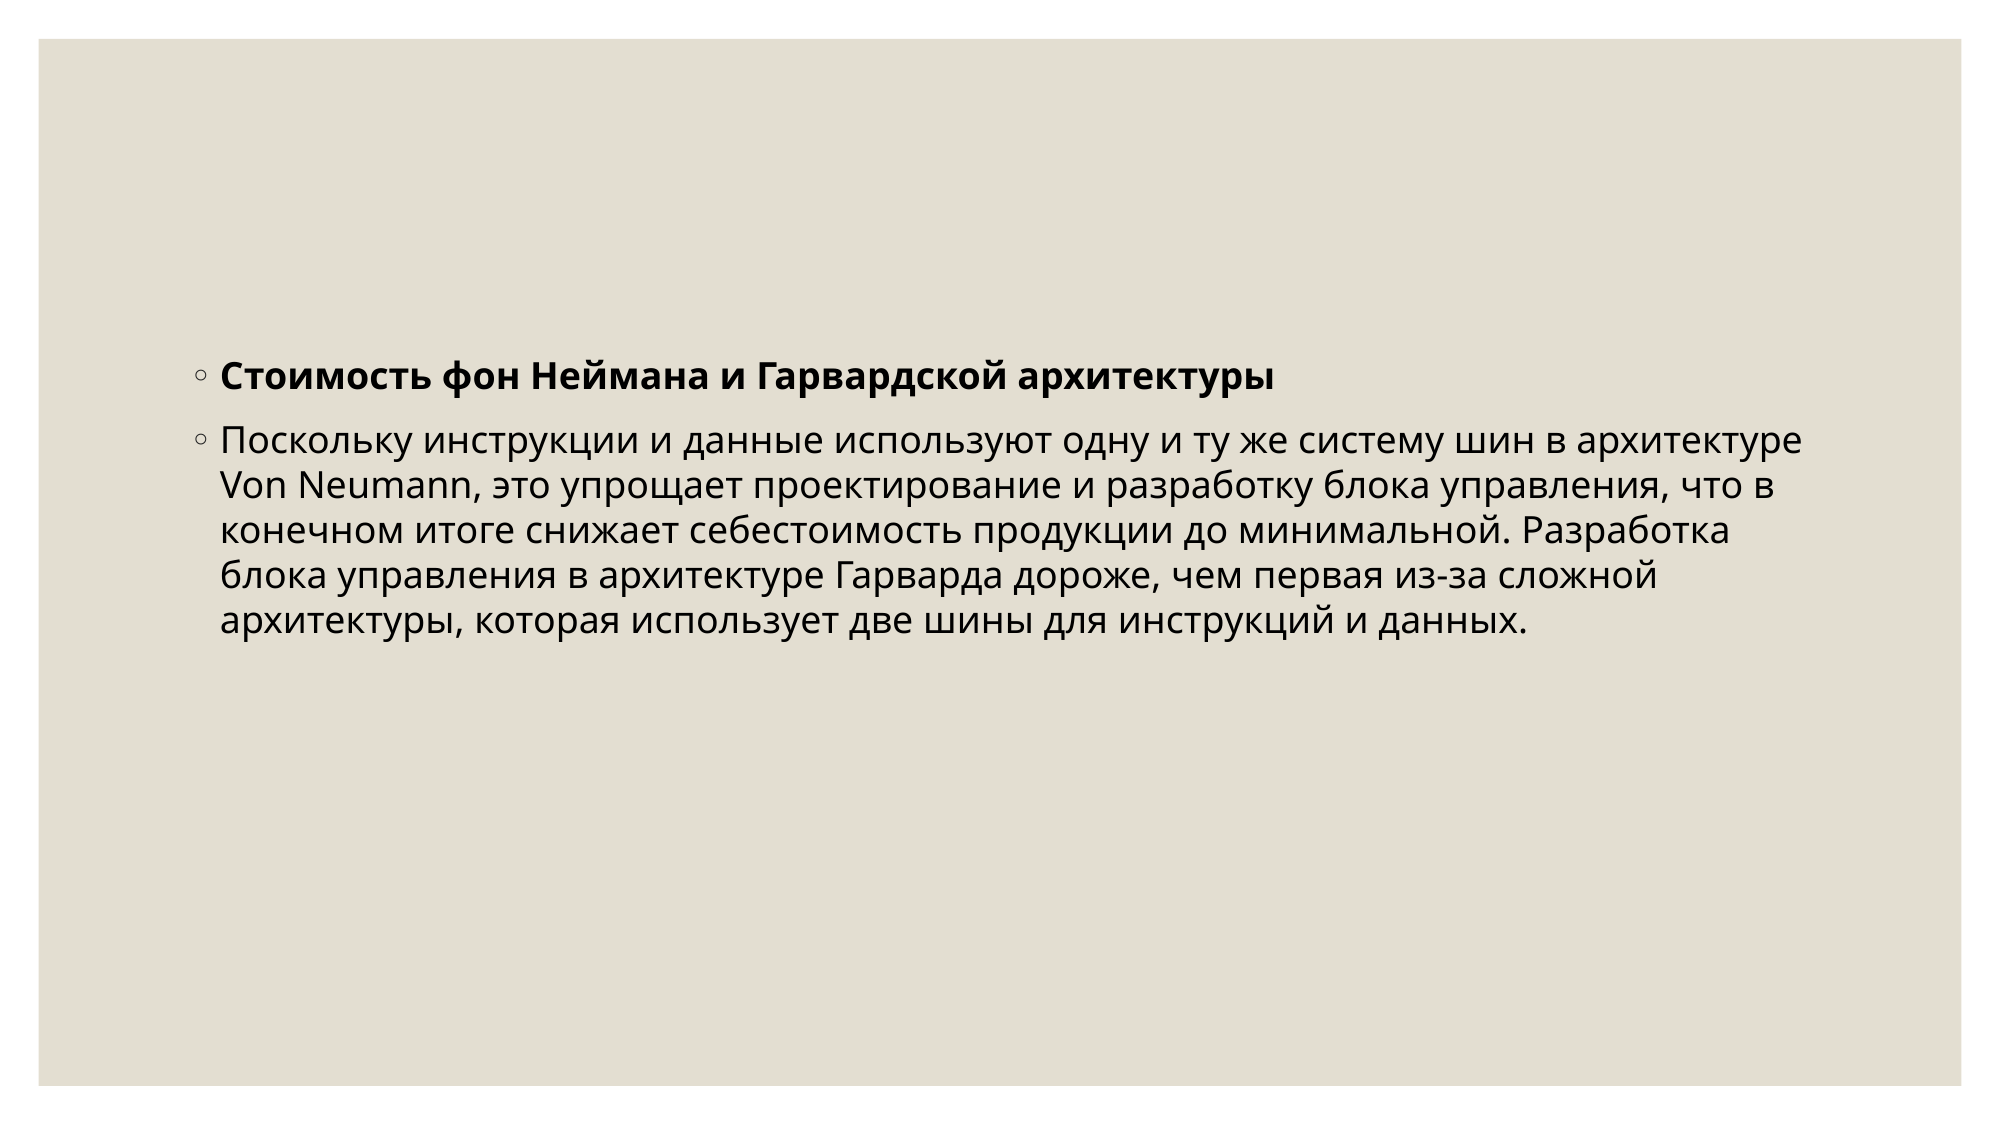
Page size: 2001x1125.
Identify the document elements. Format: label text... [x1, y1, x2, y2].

list Стоимость фон Неймана и Гарвардской архитектуры Поскольку инструкции и данные используют одну и ту же систему шин в архитектуре Von Neumann, это упрощает проектирование и разработку блока управления, что в конечном итоге снижает себестоимость продукции до минимальной. Разработка блока управления в архитектуре Гарварда дороже, чем первая из-за сложной архитектуры, которая использует две шины для инструкций и данных. [174, 345, 1825, 990]
